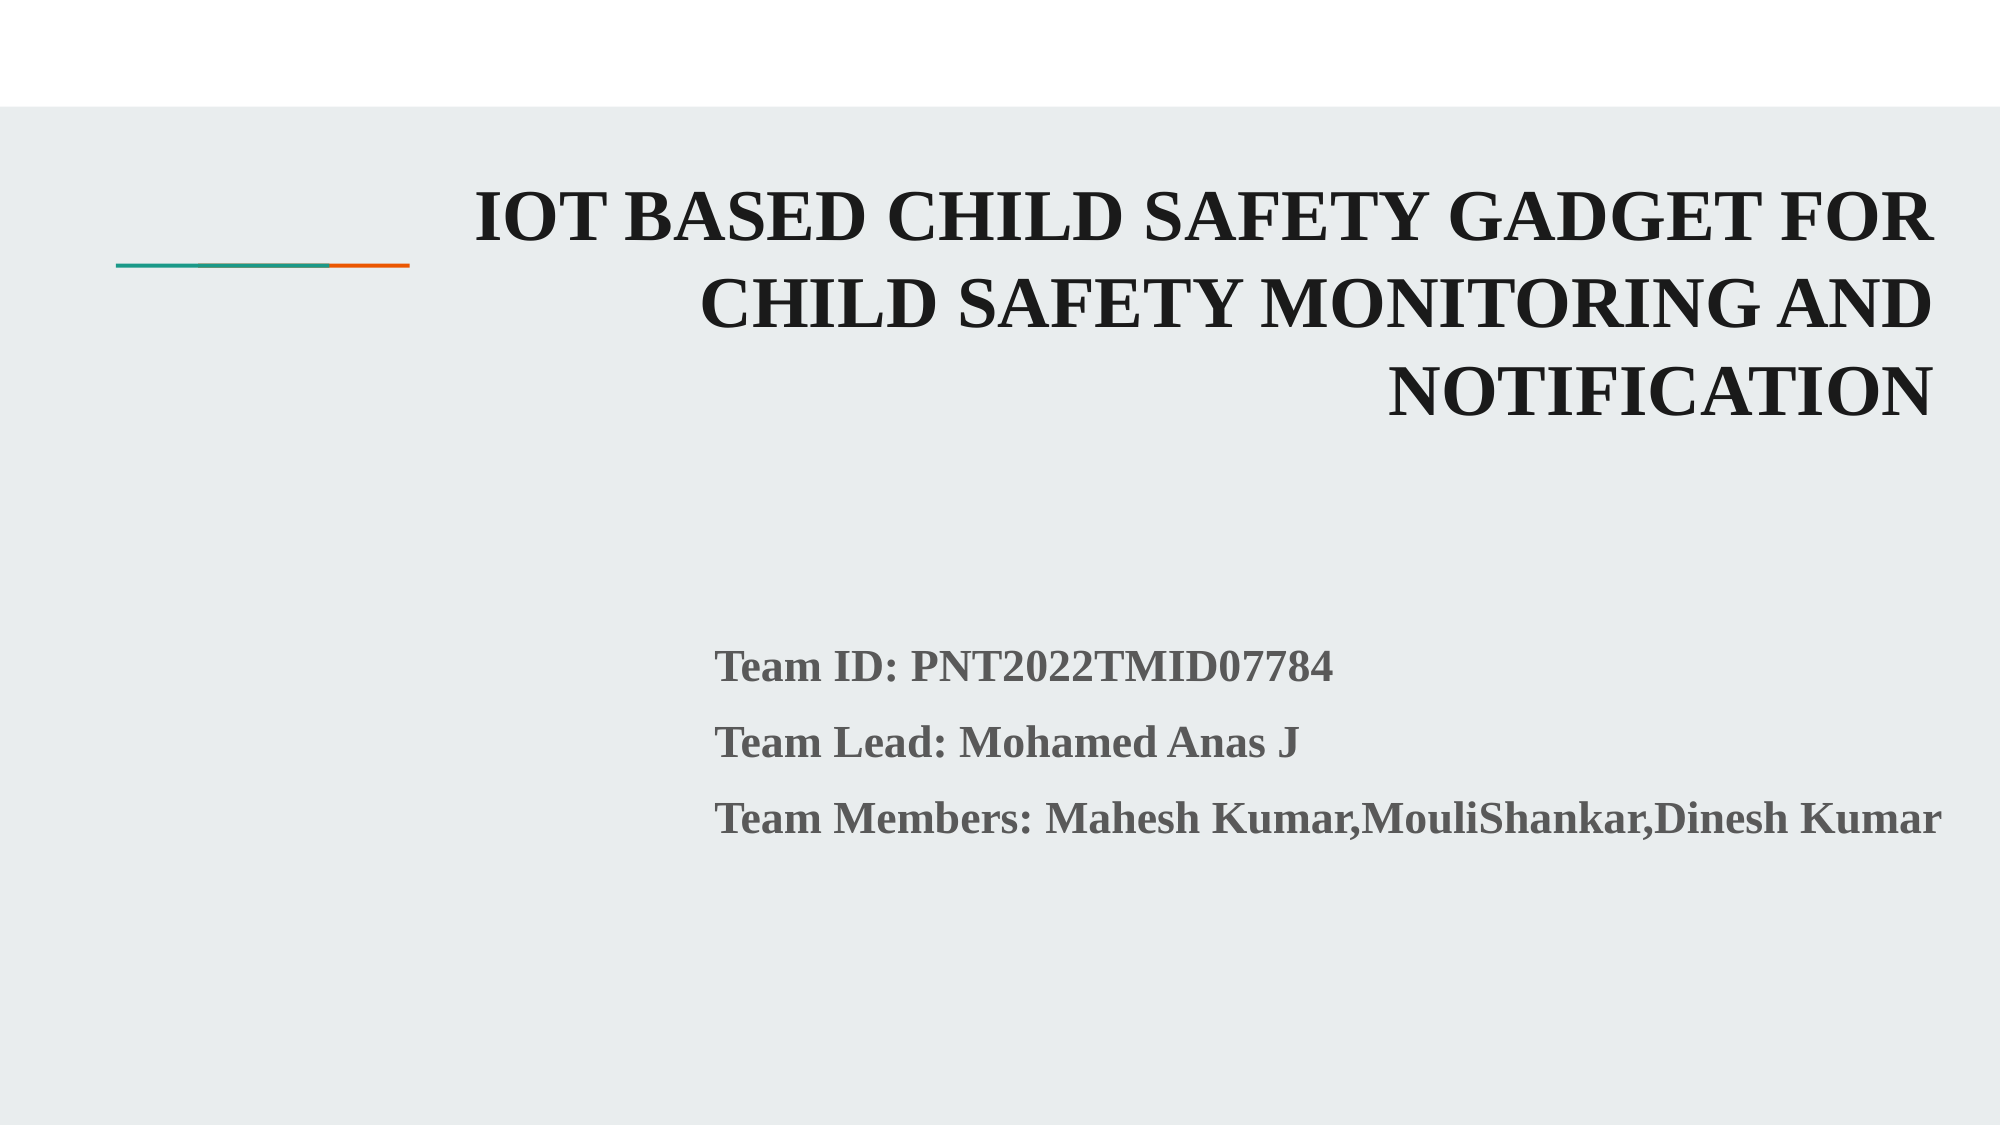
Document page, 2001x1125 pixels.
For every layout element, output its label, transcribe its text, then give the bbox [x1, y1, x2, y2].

title IOT BASED CHILD SAFETY GADGET FOR CHILD SAFETY MONITORING AND NOTIFICATION [422, 171, 1951, 438]
subtitle Team ID: PNT2022TMID07784 Team Lead: Mohamed Anas J Team Members: Mahesh Kumar,MouliShankar,Dinesh Kumar [699, 628, 1988, 904]
